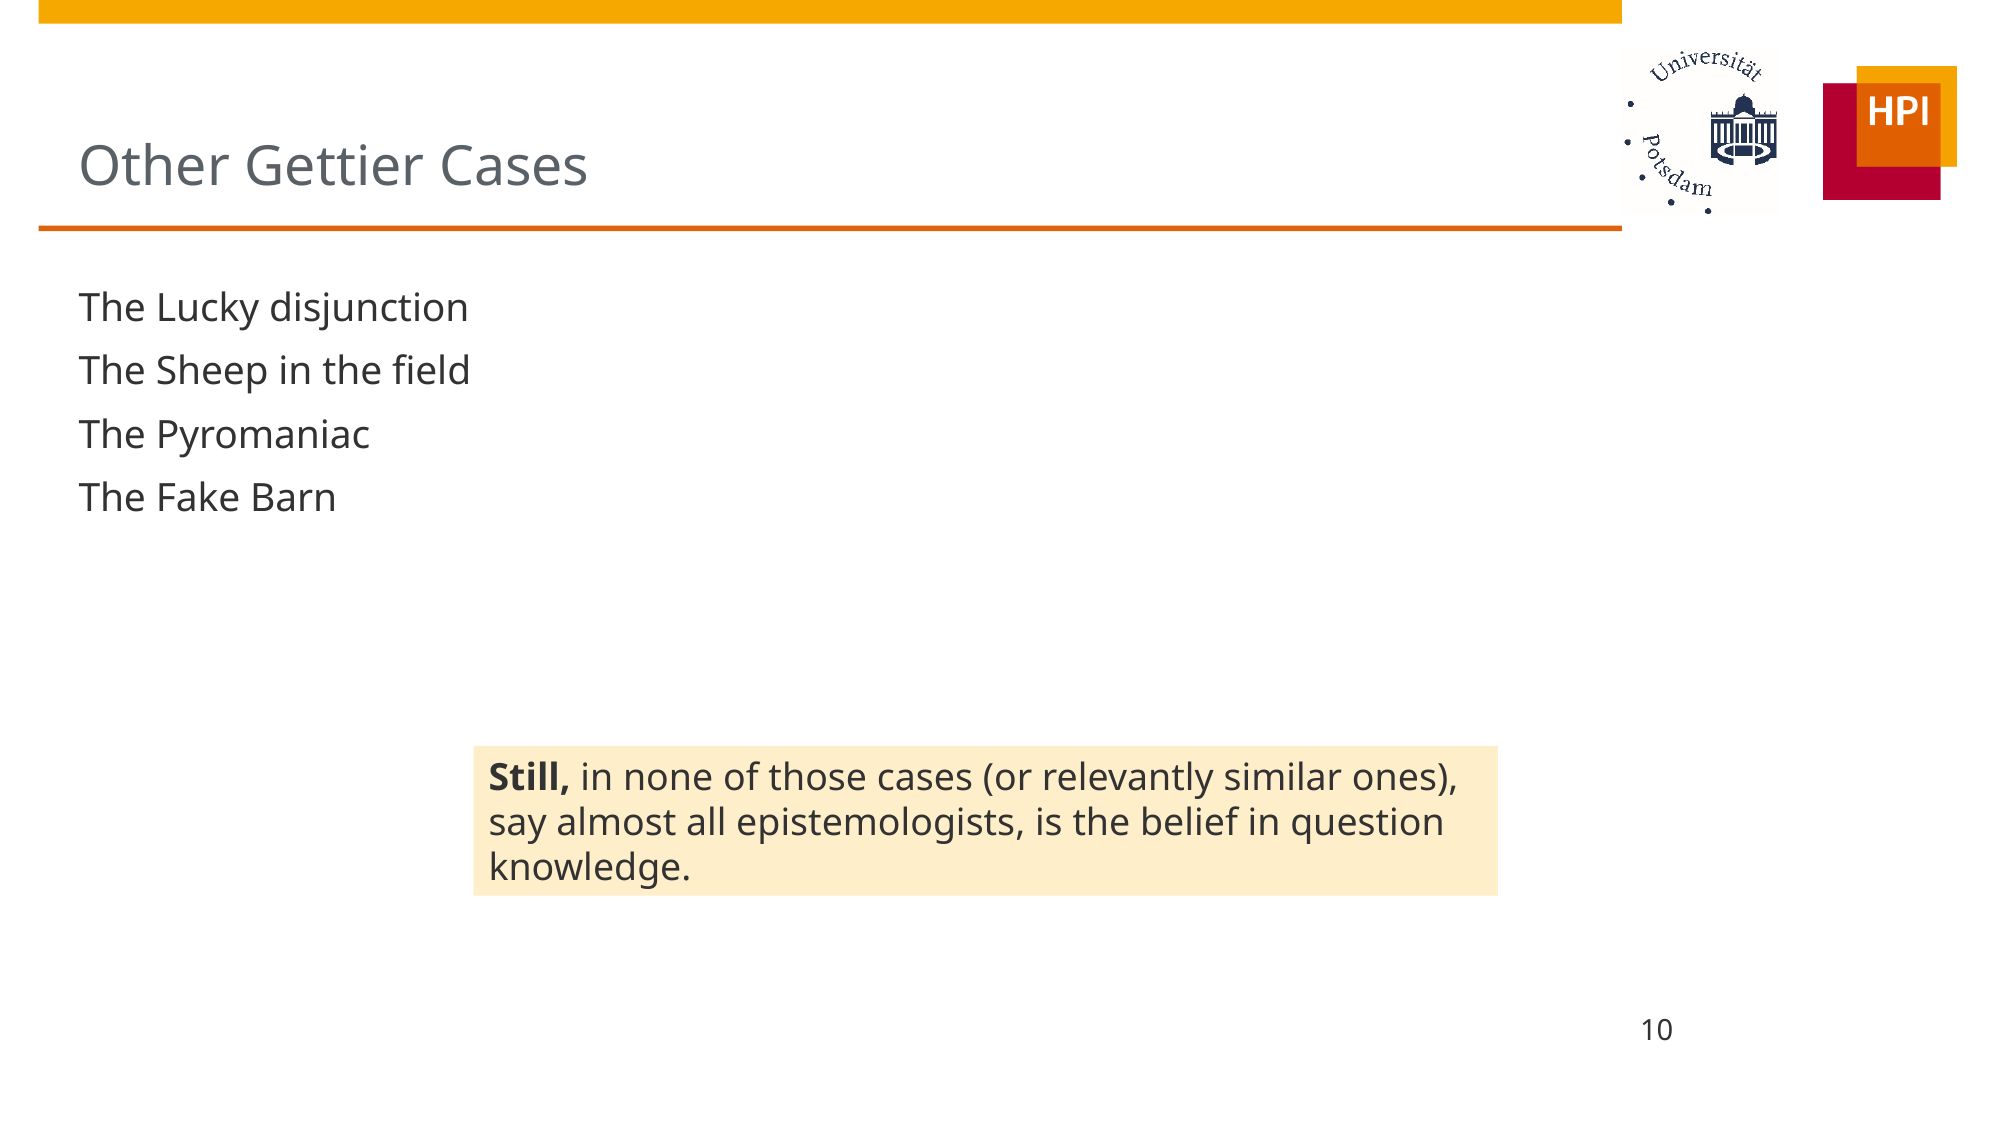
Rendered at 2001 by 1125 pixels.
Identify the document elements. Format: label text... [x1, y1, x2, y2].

slide_number 10 [1622, 1011, 1961, 1051]
picture [1622, 49, 1779, 216]
title Other Gettier Cases [78, 23, 1583, 227]
picture [1823, 66, 1957, 200]
text_box Still, in none of those cases (or relevantly similar ones), say almost all epistemologists, is the belief in question knowledge. [473, 745, 1498, 896]
list The Lucky disjunction The Sheep in the field The Pyromaniac The Fake Barn [78, 271, 1583, 1051]
